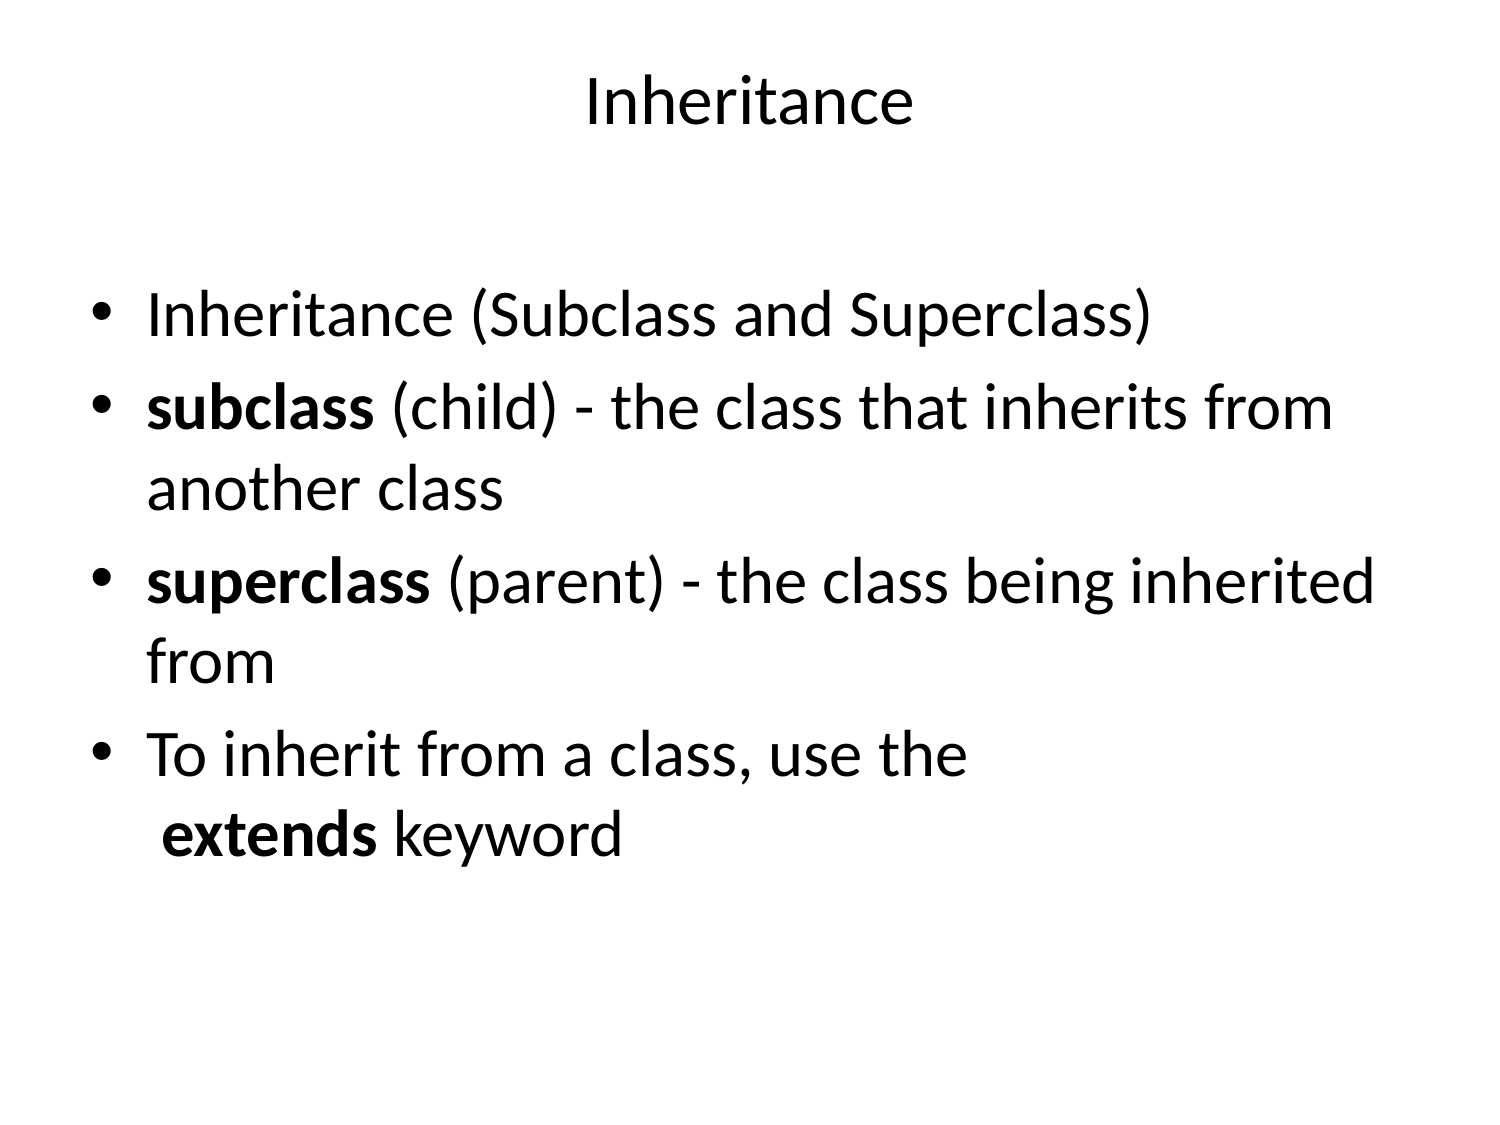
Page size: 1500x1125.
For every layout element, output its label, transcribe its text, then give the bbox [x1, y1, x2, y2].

list Inheritance (Subclass and Superclass) subclass (child) - the class that inherits from another class superclass (parent) - the class being inherited from To inherit from a class, use the extends keyword [75, 262, 1425, 1005]
title Inheritance [75, 45, 1425, 233]
